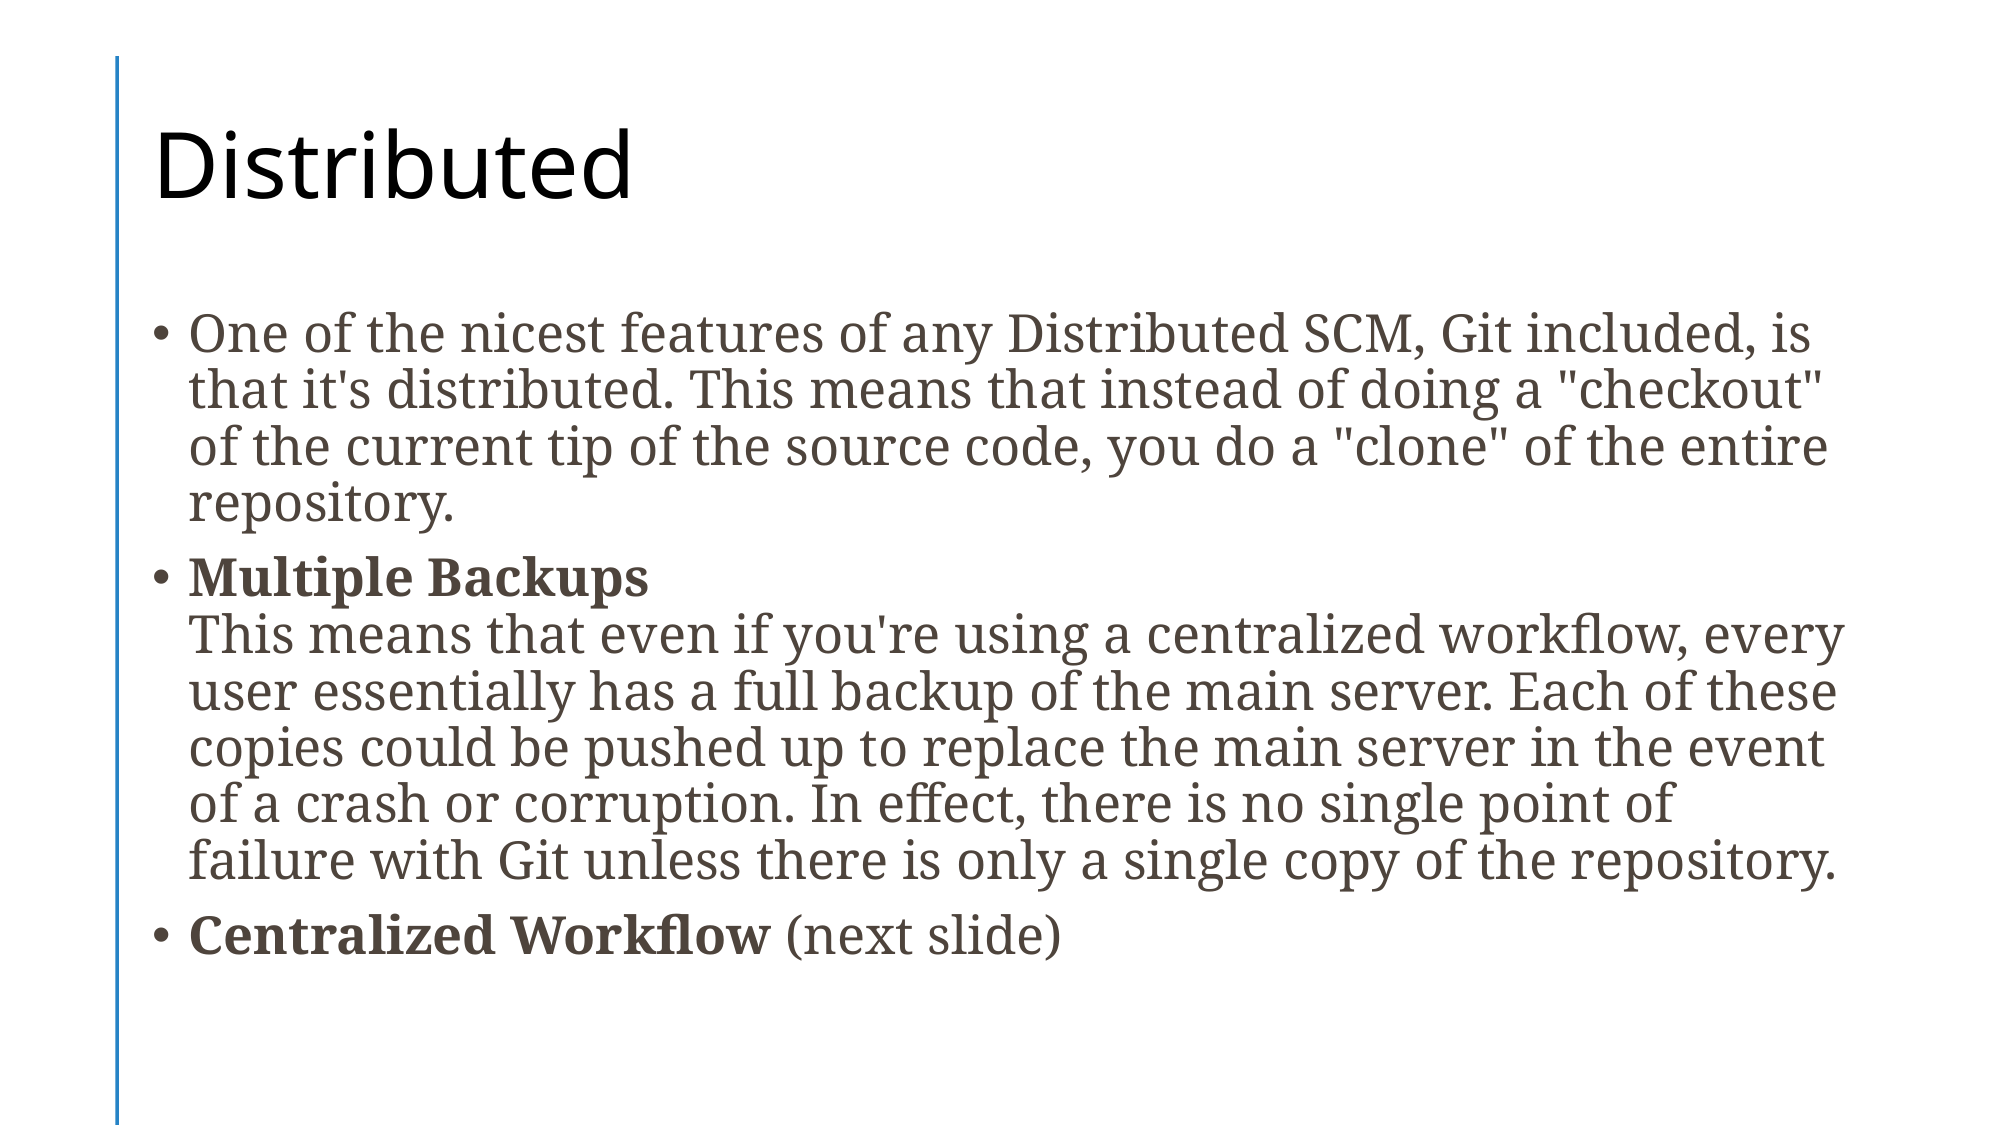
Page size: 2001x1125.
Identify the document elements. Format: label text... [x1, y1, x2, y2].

list One of the nicest features of any Distributed SCM, Git included, is that it's distributed. This means that instead of doing a "checkout" of the current tip of the source code, you do a "clone" of the entire repository. Multiple Backups This means that even if you're using a centralized workflow, every user essentially has a full backup of the main server. Each of these copies could be pushed up to replace the main server in the event of a crash or corruption. In effect, there is no single point of failure with Git unless there is only a single copy of the repository. Centralized Workflow (next slide) [137, 299, 1863, 1014]
title Distributed [137, 59, 1863, 278]
